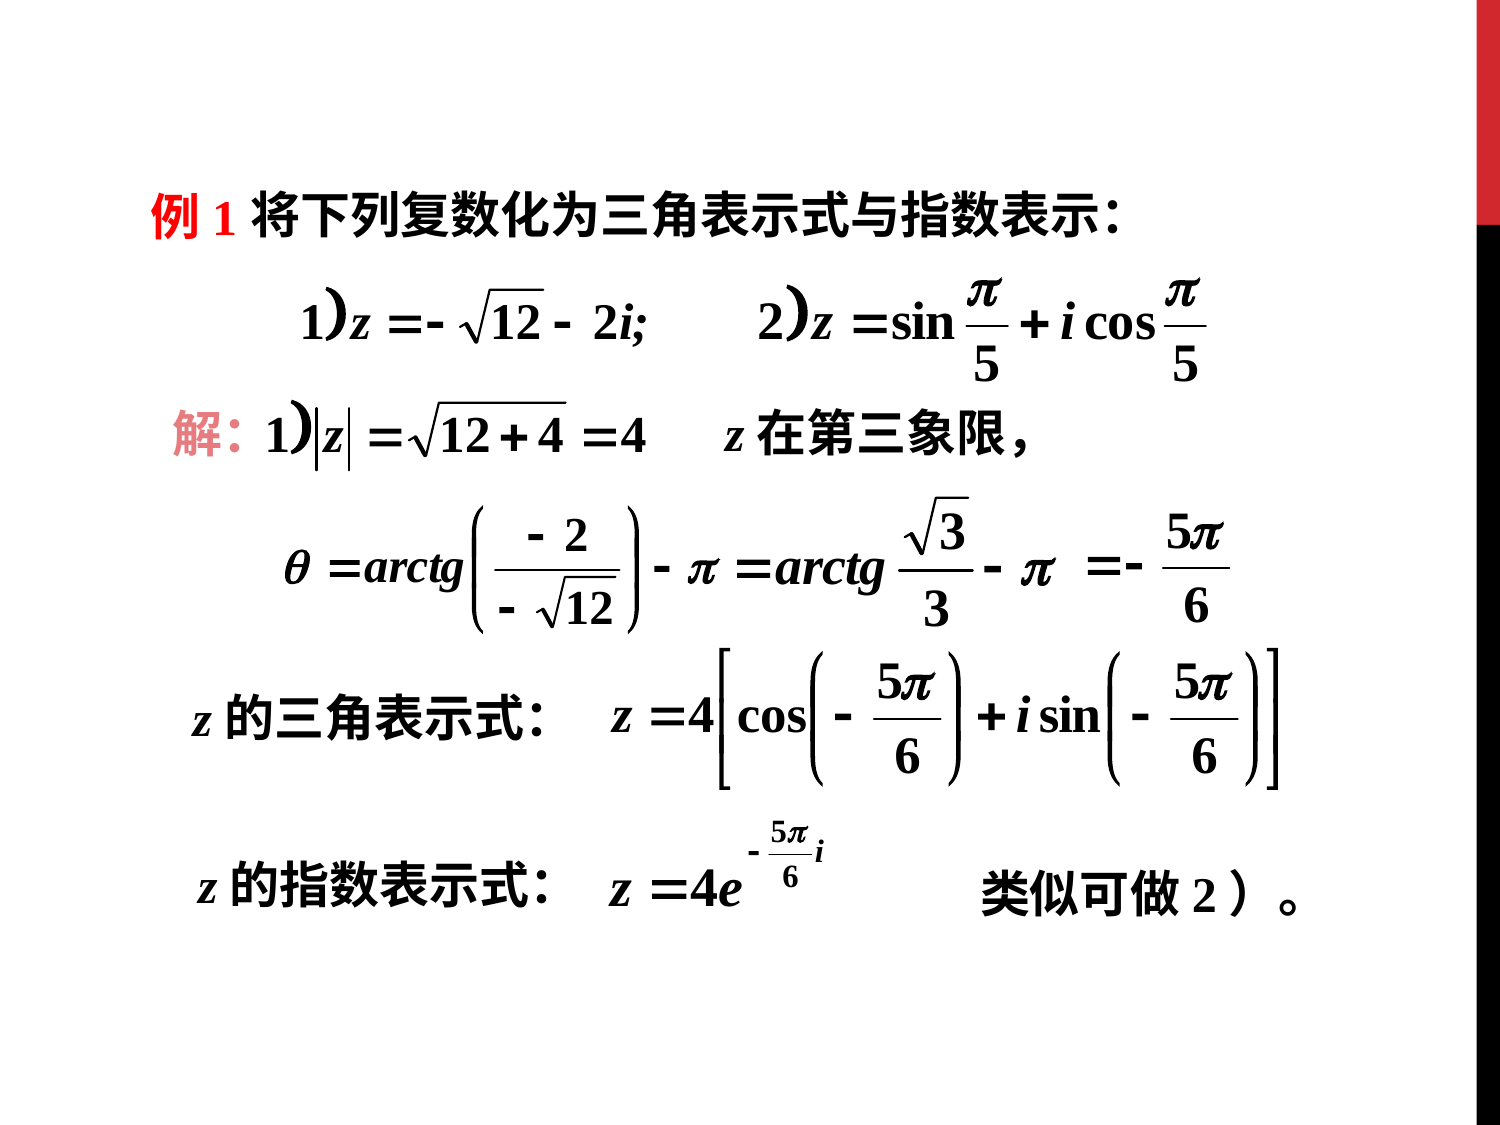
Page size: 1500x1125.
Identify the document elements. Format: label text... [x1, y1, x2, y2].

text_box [723, 485, 1243, 634]
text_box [134, 176, 1220, 395]
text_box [188, 803, 839, 922]
text_box z在第三象限， [710, 399, 1086, 469]
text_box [259, 391, 654, 480]
text_box 类似可做2）。 [965, 855, 1344, 931]
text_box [183, 639, 1299, 799]
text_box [277, 496, 722, 634]
text_box 解： [157, 399, 258, 471]
